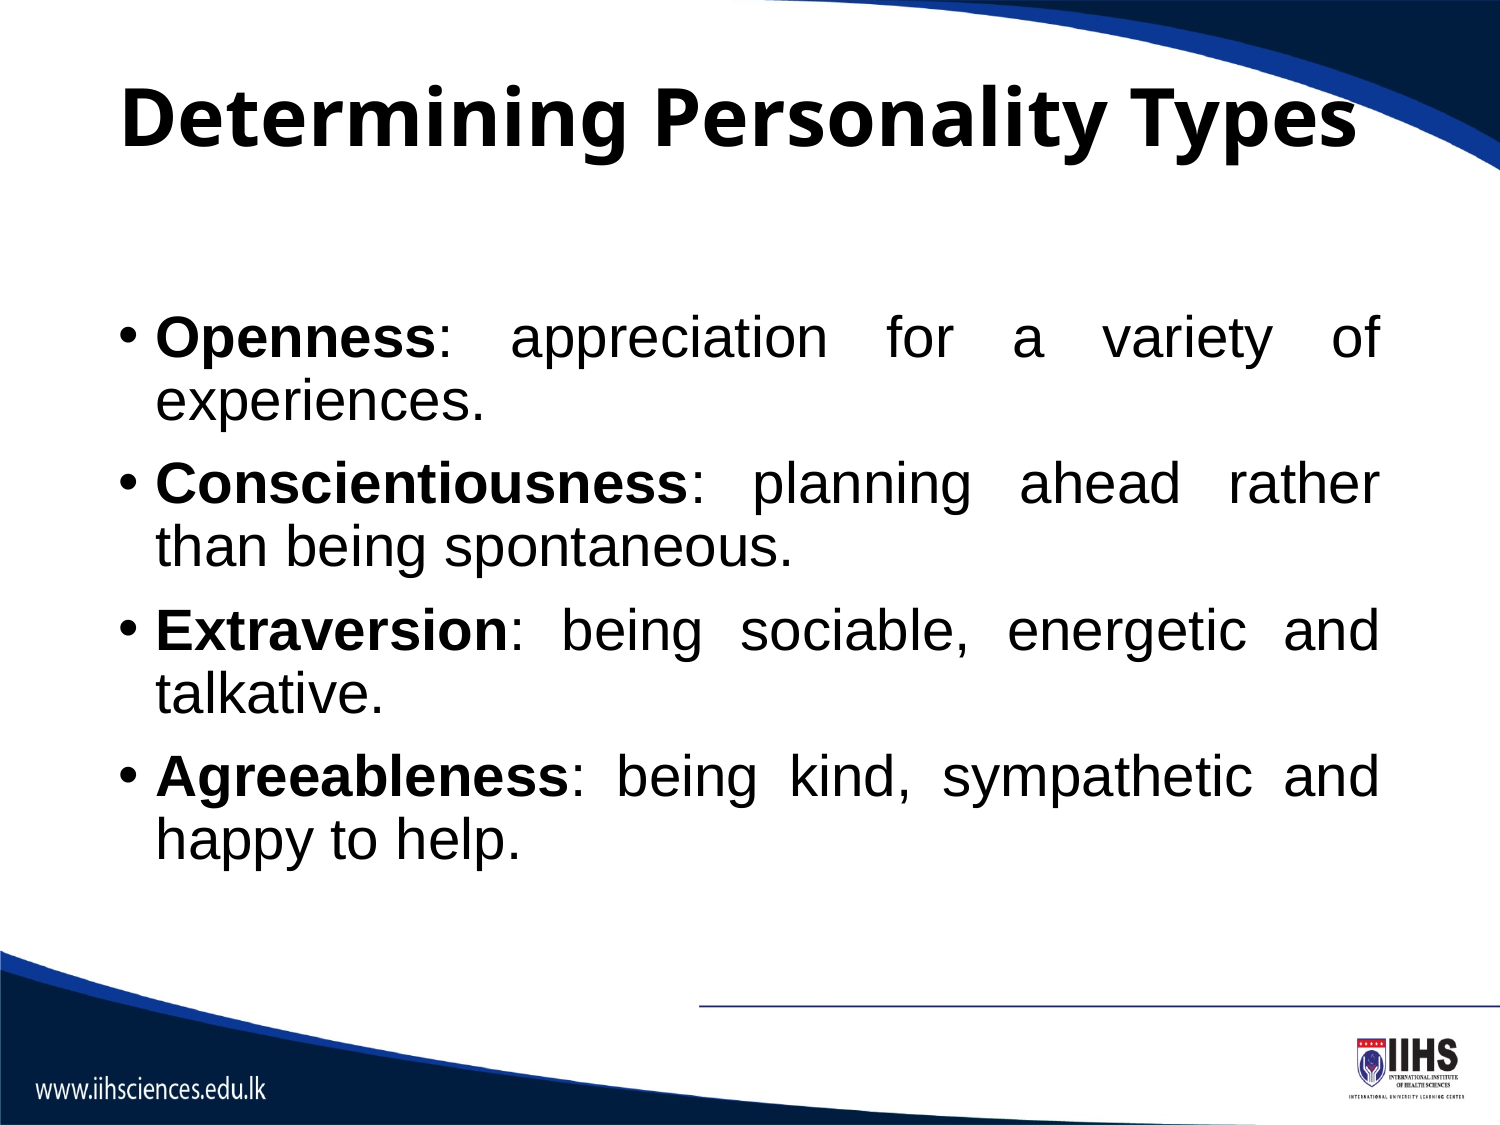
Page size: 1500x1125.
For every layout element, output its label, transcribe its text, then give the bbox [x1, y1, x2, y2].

list Openness: appreciation for a variety of experiences. Conscientiousness: planning ahead rather than being spontaneous. Extraversion: being sociable, energetic and talkative. Agreeableness: being kind, sympathetic and happy to help. [103, 299, 1397, 1014]
title Determining Personality Types [103, 59, 1397, 278]
picture [0, 0, 1500, 1125]
